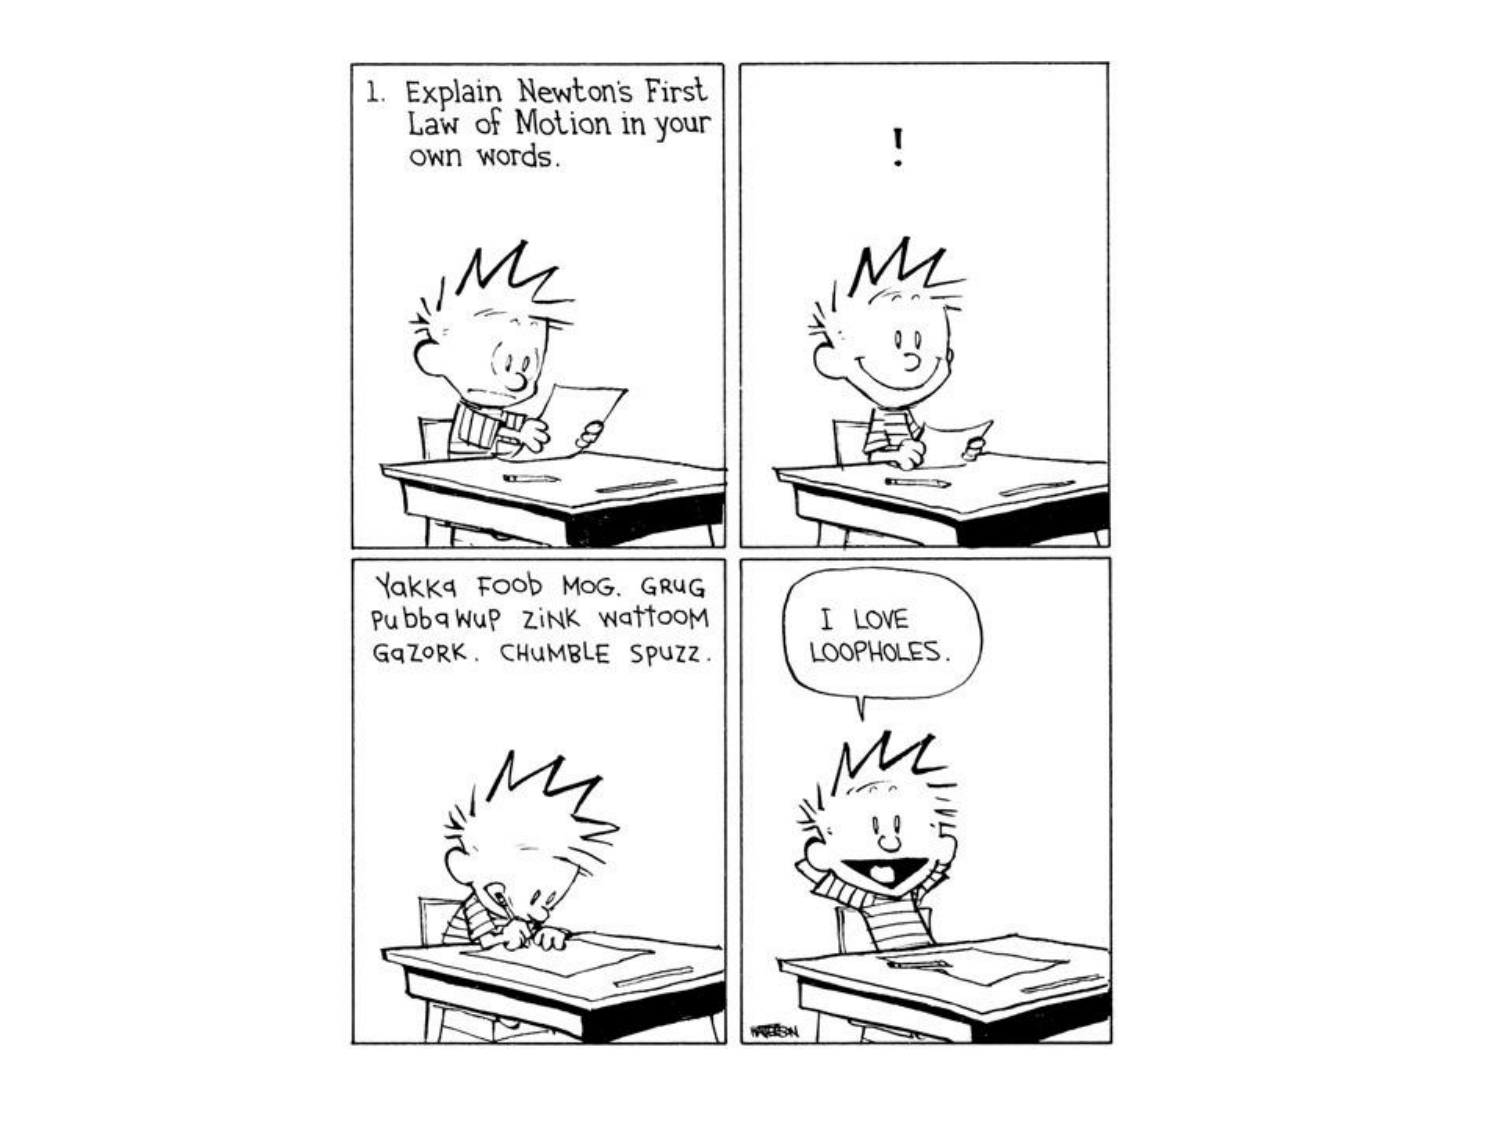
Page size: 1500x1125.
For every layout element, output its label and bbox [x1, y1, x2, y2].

picture [341, 60, 1122, 1049]
